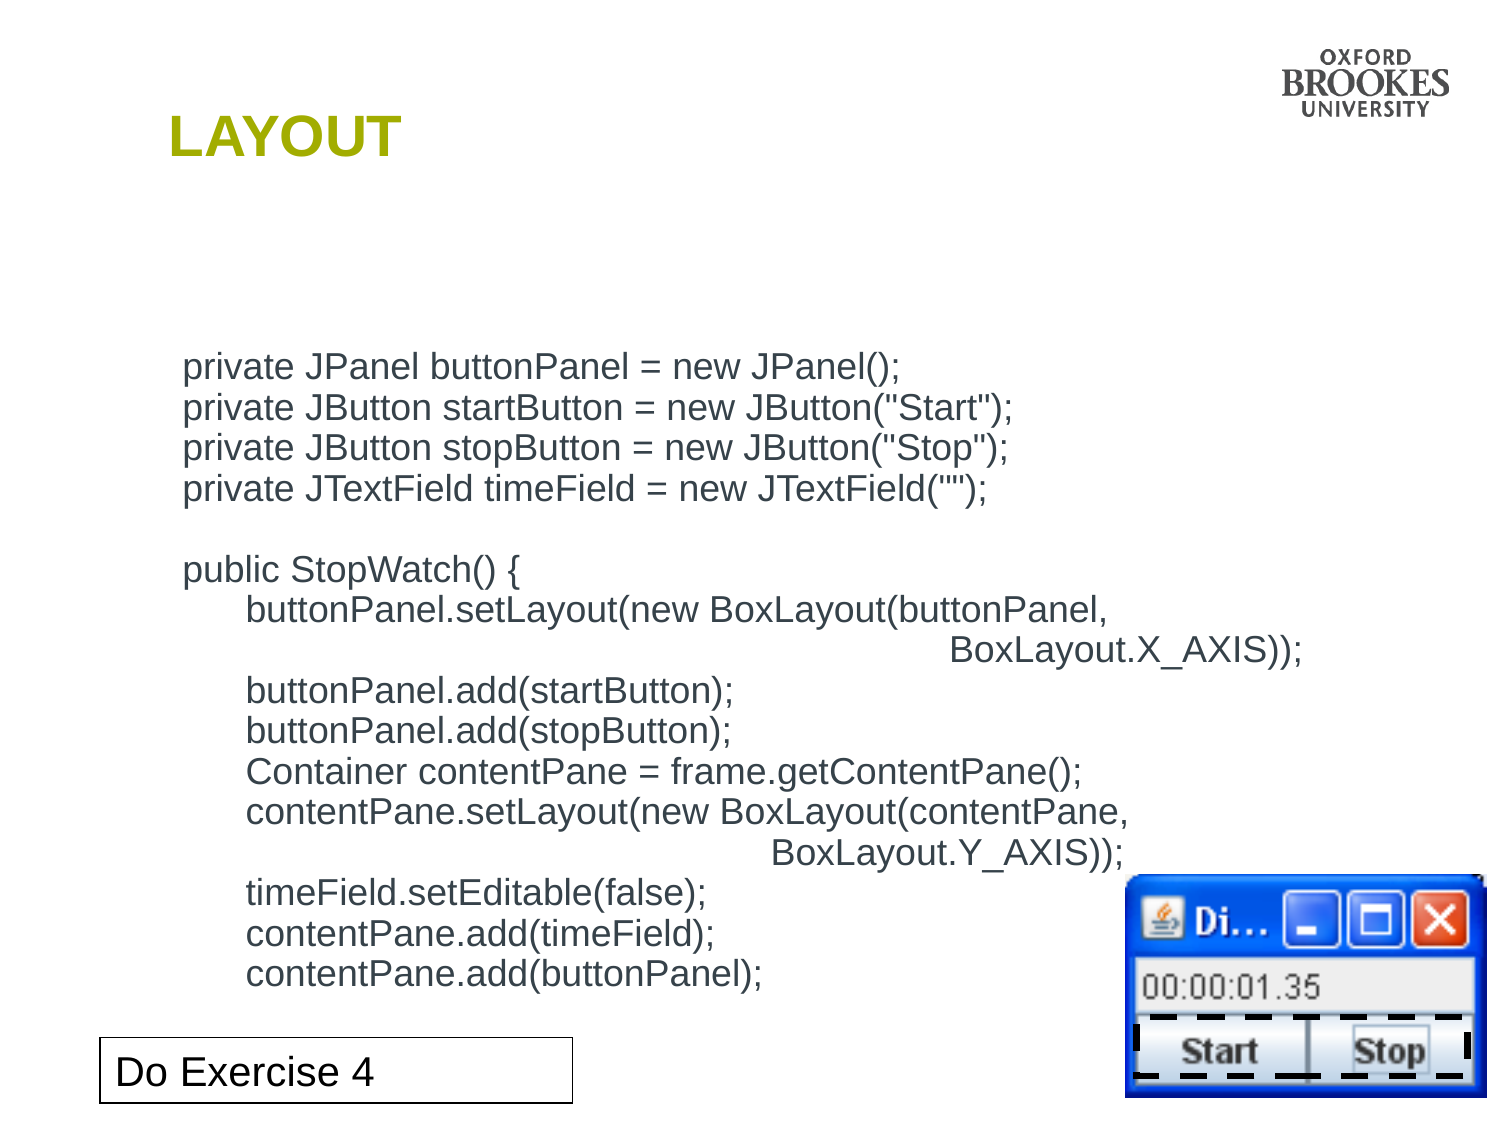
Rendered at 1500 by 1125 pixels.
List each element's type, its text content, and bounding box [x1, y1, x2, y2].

title Layout [168, 55, 1453, 211]
list private JPanel buttonPanel = new JPanel(); private JButton startButton = new JButton("Start"); private JButton stopButton = new JButton("Stop"); private JTextField timeField = new JTextField(""); public StopWatch() { buttonPanel.setLayout(new BoxLayout(buttonPanel, BoxLayout.X_AXIS)); buttonPanel.add(startButton); buttonPanel.add(stopButton); Container contentPane = frame.getContentPane(); contentPane.setLayout(new BoxLayout(contentPane, BoxLayout.Y_AXIS)); timeField.setEditable(false); contentPane.add(timeField); contentPane.add(buttonPanel); [140, 339, 1426, 1006]
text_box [1124, 874, 1487, 1098]
text_box Do Exercise 4 [99, 1037, 573, 1103]
picture [50, 49, 1449, 303]
